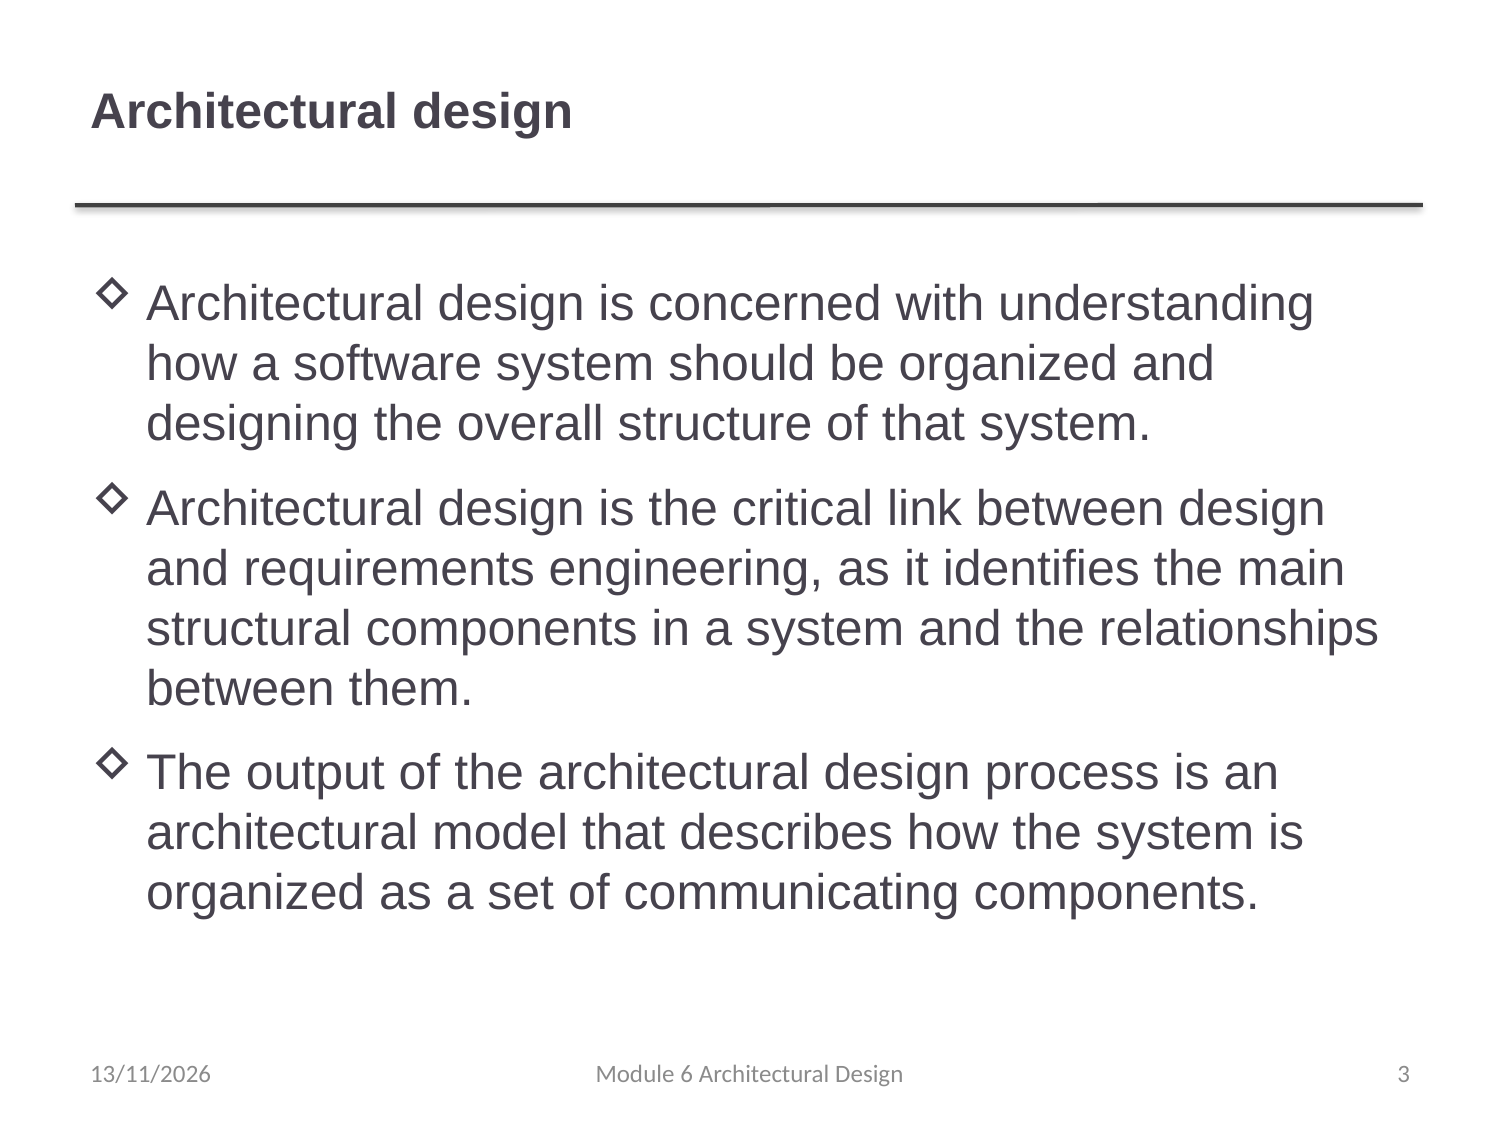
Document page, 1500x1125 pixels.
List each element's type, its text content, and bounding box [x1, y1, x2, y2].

footer Module 6 Architectural Design [512, 1042, 988, 1103]
slide_number 3 [1074, 1042, 1425, 1103]
title Architectural design [74, 14, 1272, 203]
list Architectural design is concerned with understanding how a software system should be organized and designing the overall structure of that system. Architectural design is the critical link between design and requirements engineering, as it identifies the main structural components in a system and the relationships between them. The output of the architectural design process is an architectural model that describes how the system is organized as a set of communicating components. [75, 262, 1425, 1005]
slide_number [75, 1042, 425, 1103]
